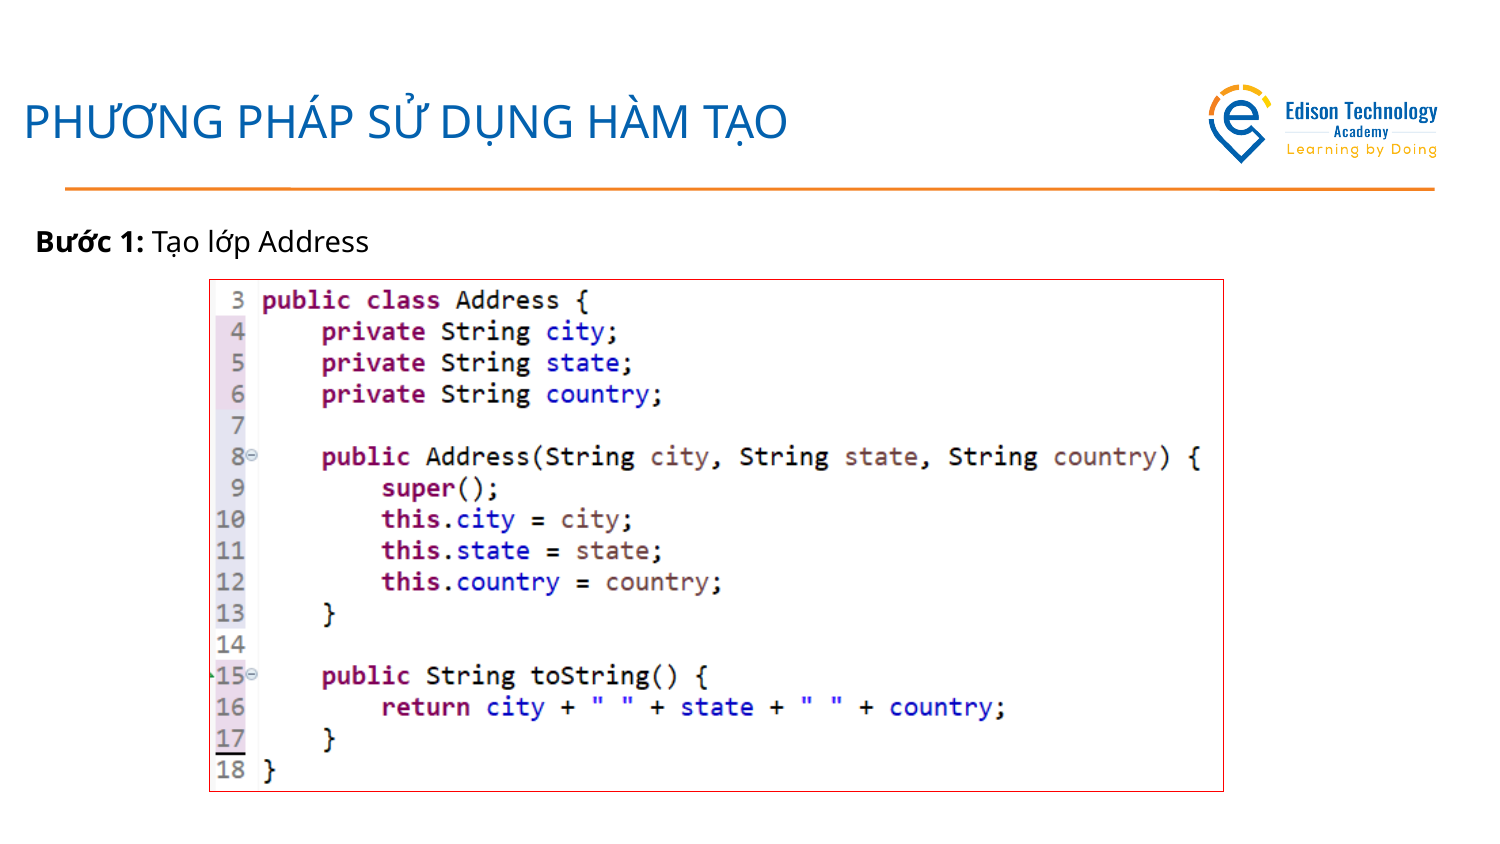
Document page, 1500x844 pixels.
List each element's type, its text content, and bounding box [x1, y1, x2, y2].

picture [1147, 83, 1500, 167]
picture [208, 279, 1224, 792]
text_box Bước 1: Tạo lớp Address [20, 215, 385, 266]
title PHƯƠNG PHÁP SỬ DỤNG HÀM TẠO [8, 74, 1338, 163]
